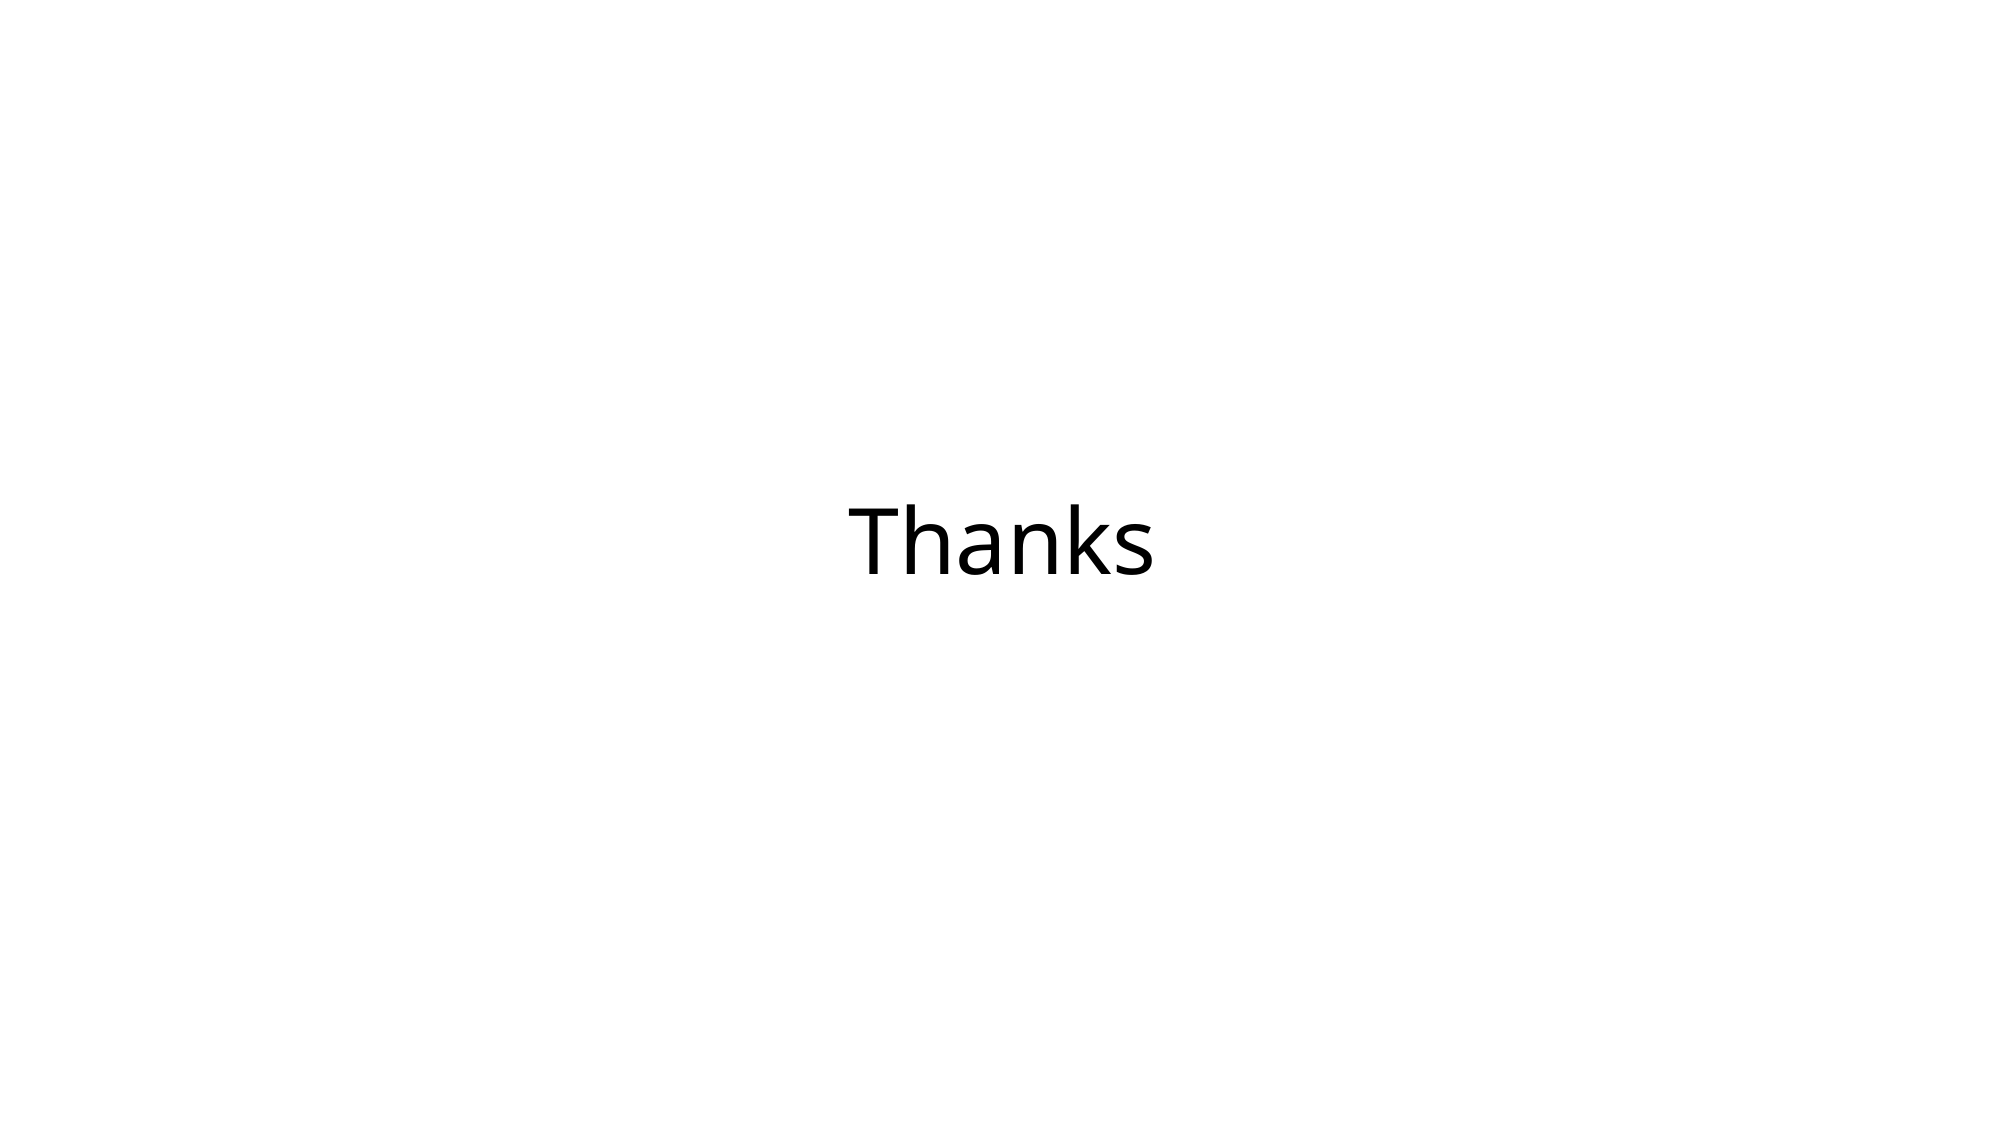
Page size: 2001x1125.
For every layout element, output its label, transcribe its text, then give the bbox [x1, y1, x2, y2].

title Thanks [140, 436, 1866, 654]
